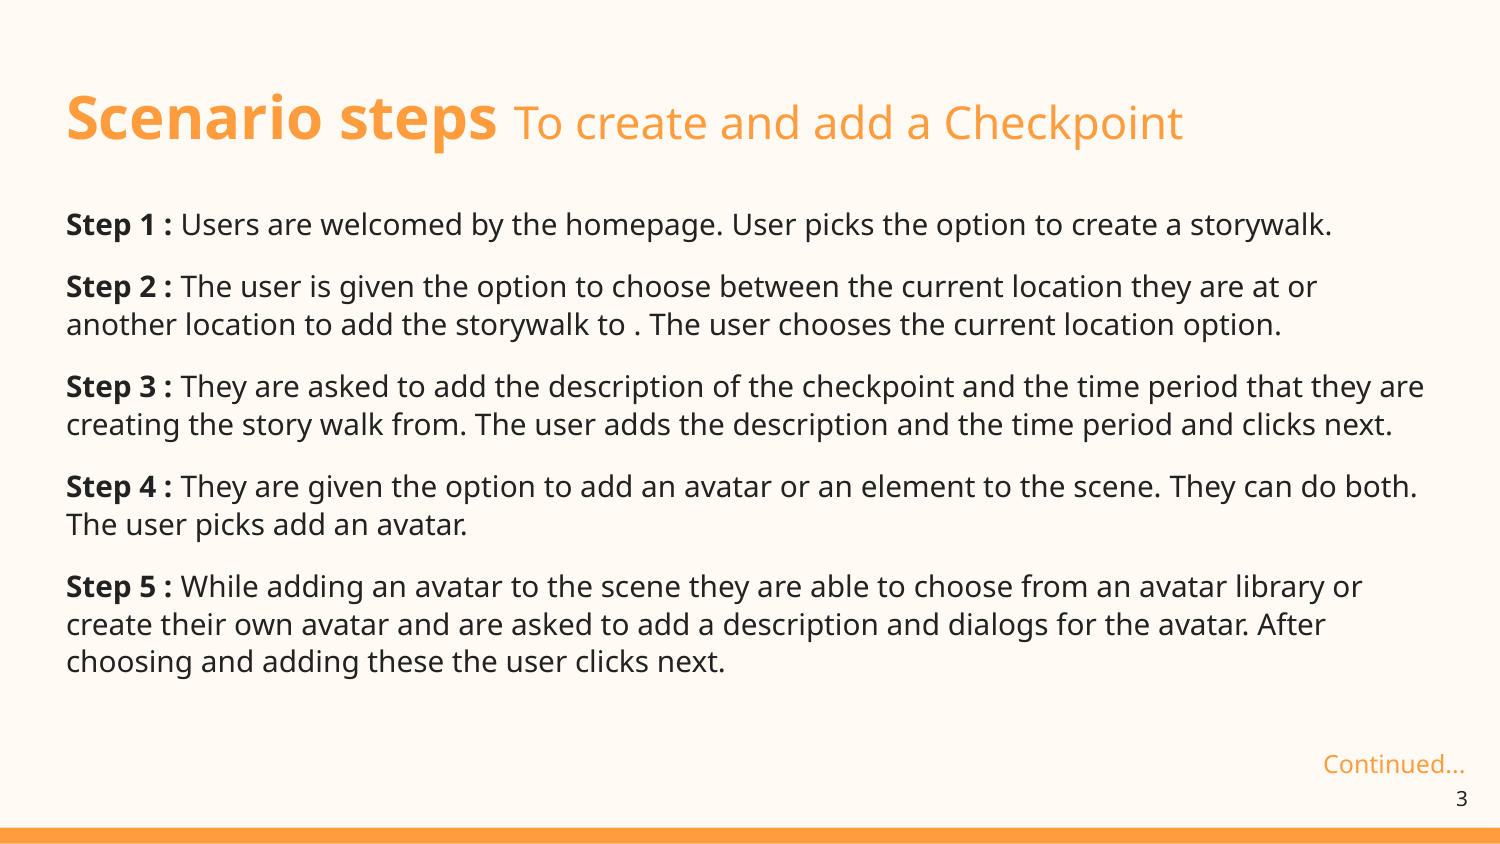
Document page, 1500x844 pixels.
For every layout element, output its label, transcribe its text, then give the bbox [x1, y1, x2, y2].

list Step 1 : Users are welcomed by the homepage. User picks the option to create a storywalk. Step 2 : The user is given the option to choose between the current location they are at or another location to add the storywalk to . The user chooses the current location option. Step 3 : They are asked to add the description of the checkpoint and the time period that they are creating the story walk from. The user adds the description and the time period and clicks next. Step 4 : They are given the option to add an avatar or an element to the scene. They can do both. The user picks add an avatar. Step 5 : While adding an avatar to the scene they are able to choose from an avatar library or create their own avatar and are asked to add a description and dialogs for the avatar. After choosing and adding these the user clicks next. [51, 189, 1449, 750]
title Scenario steps To create and add a Checkpoint [51, 64, 1449, 167]
text_box Continued... [1308, 733, 1490, 794]
slide_number ‹#› [1392, 767, 1483, 833]
